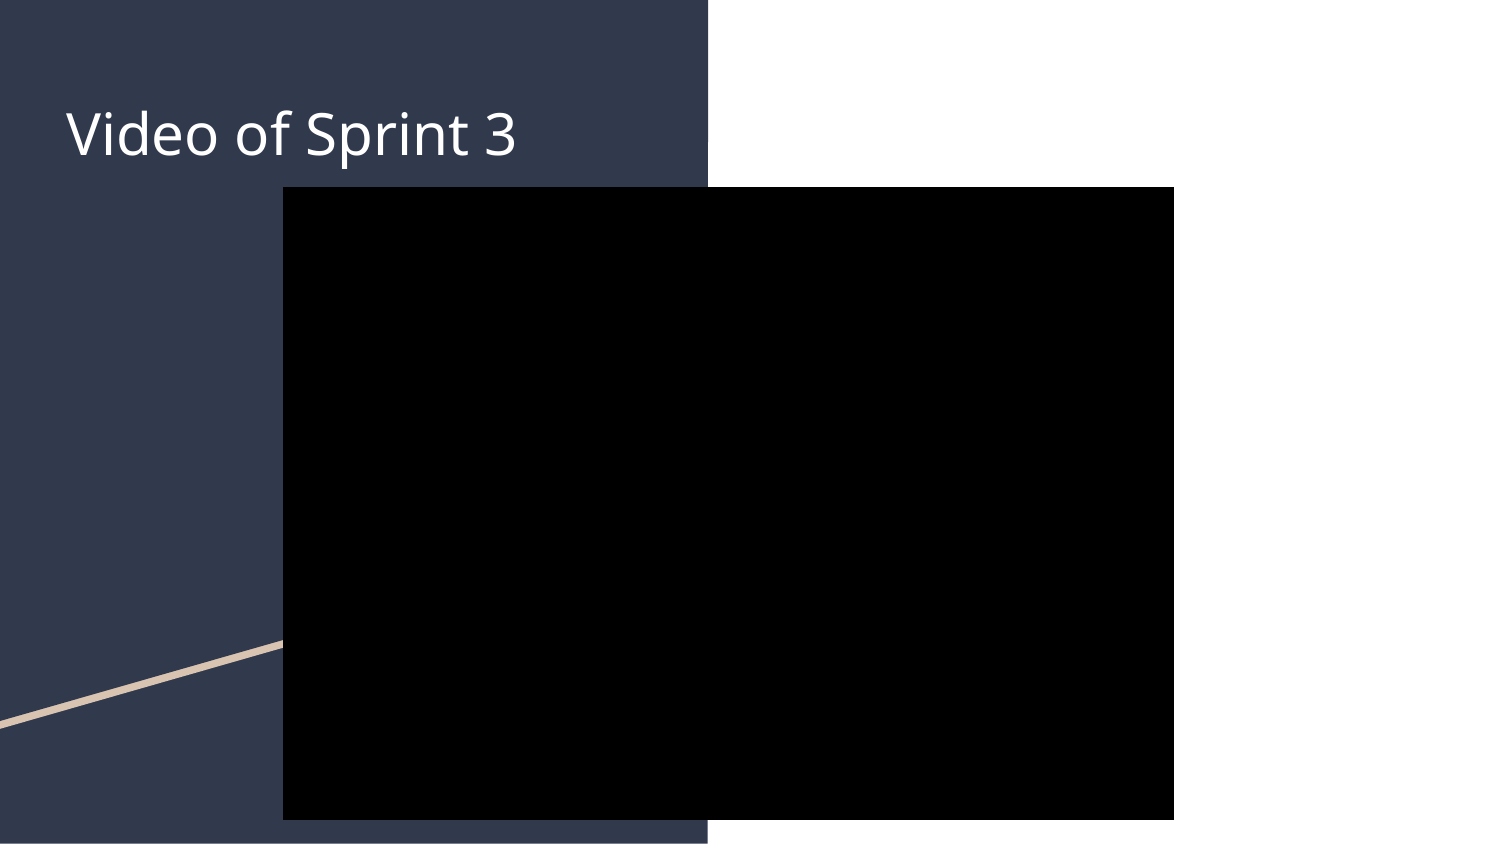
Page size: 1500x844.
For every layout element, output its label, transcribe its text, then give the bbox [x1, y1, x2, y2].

picture [282, 186, 1175, 821]
title Video of Sprint 3 [51, 82, 660, 494]
